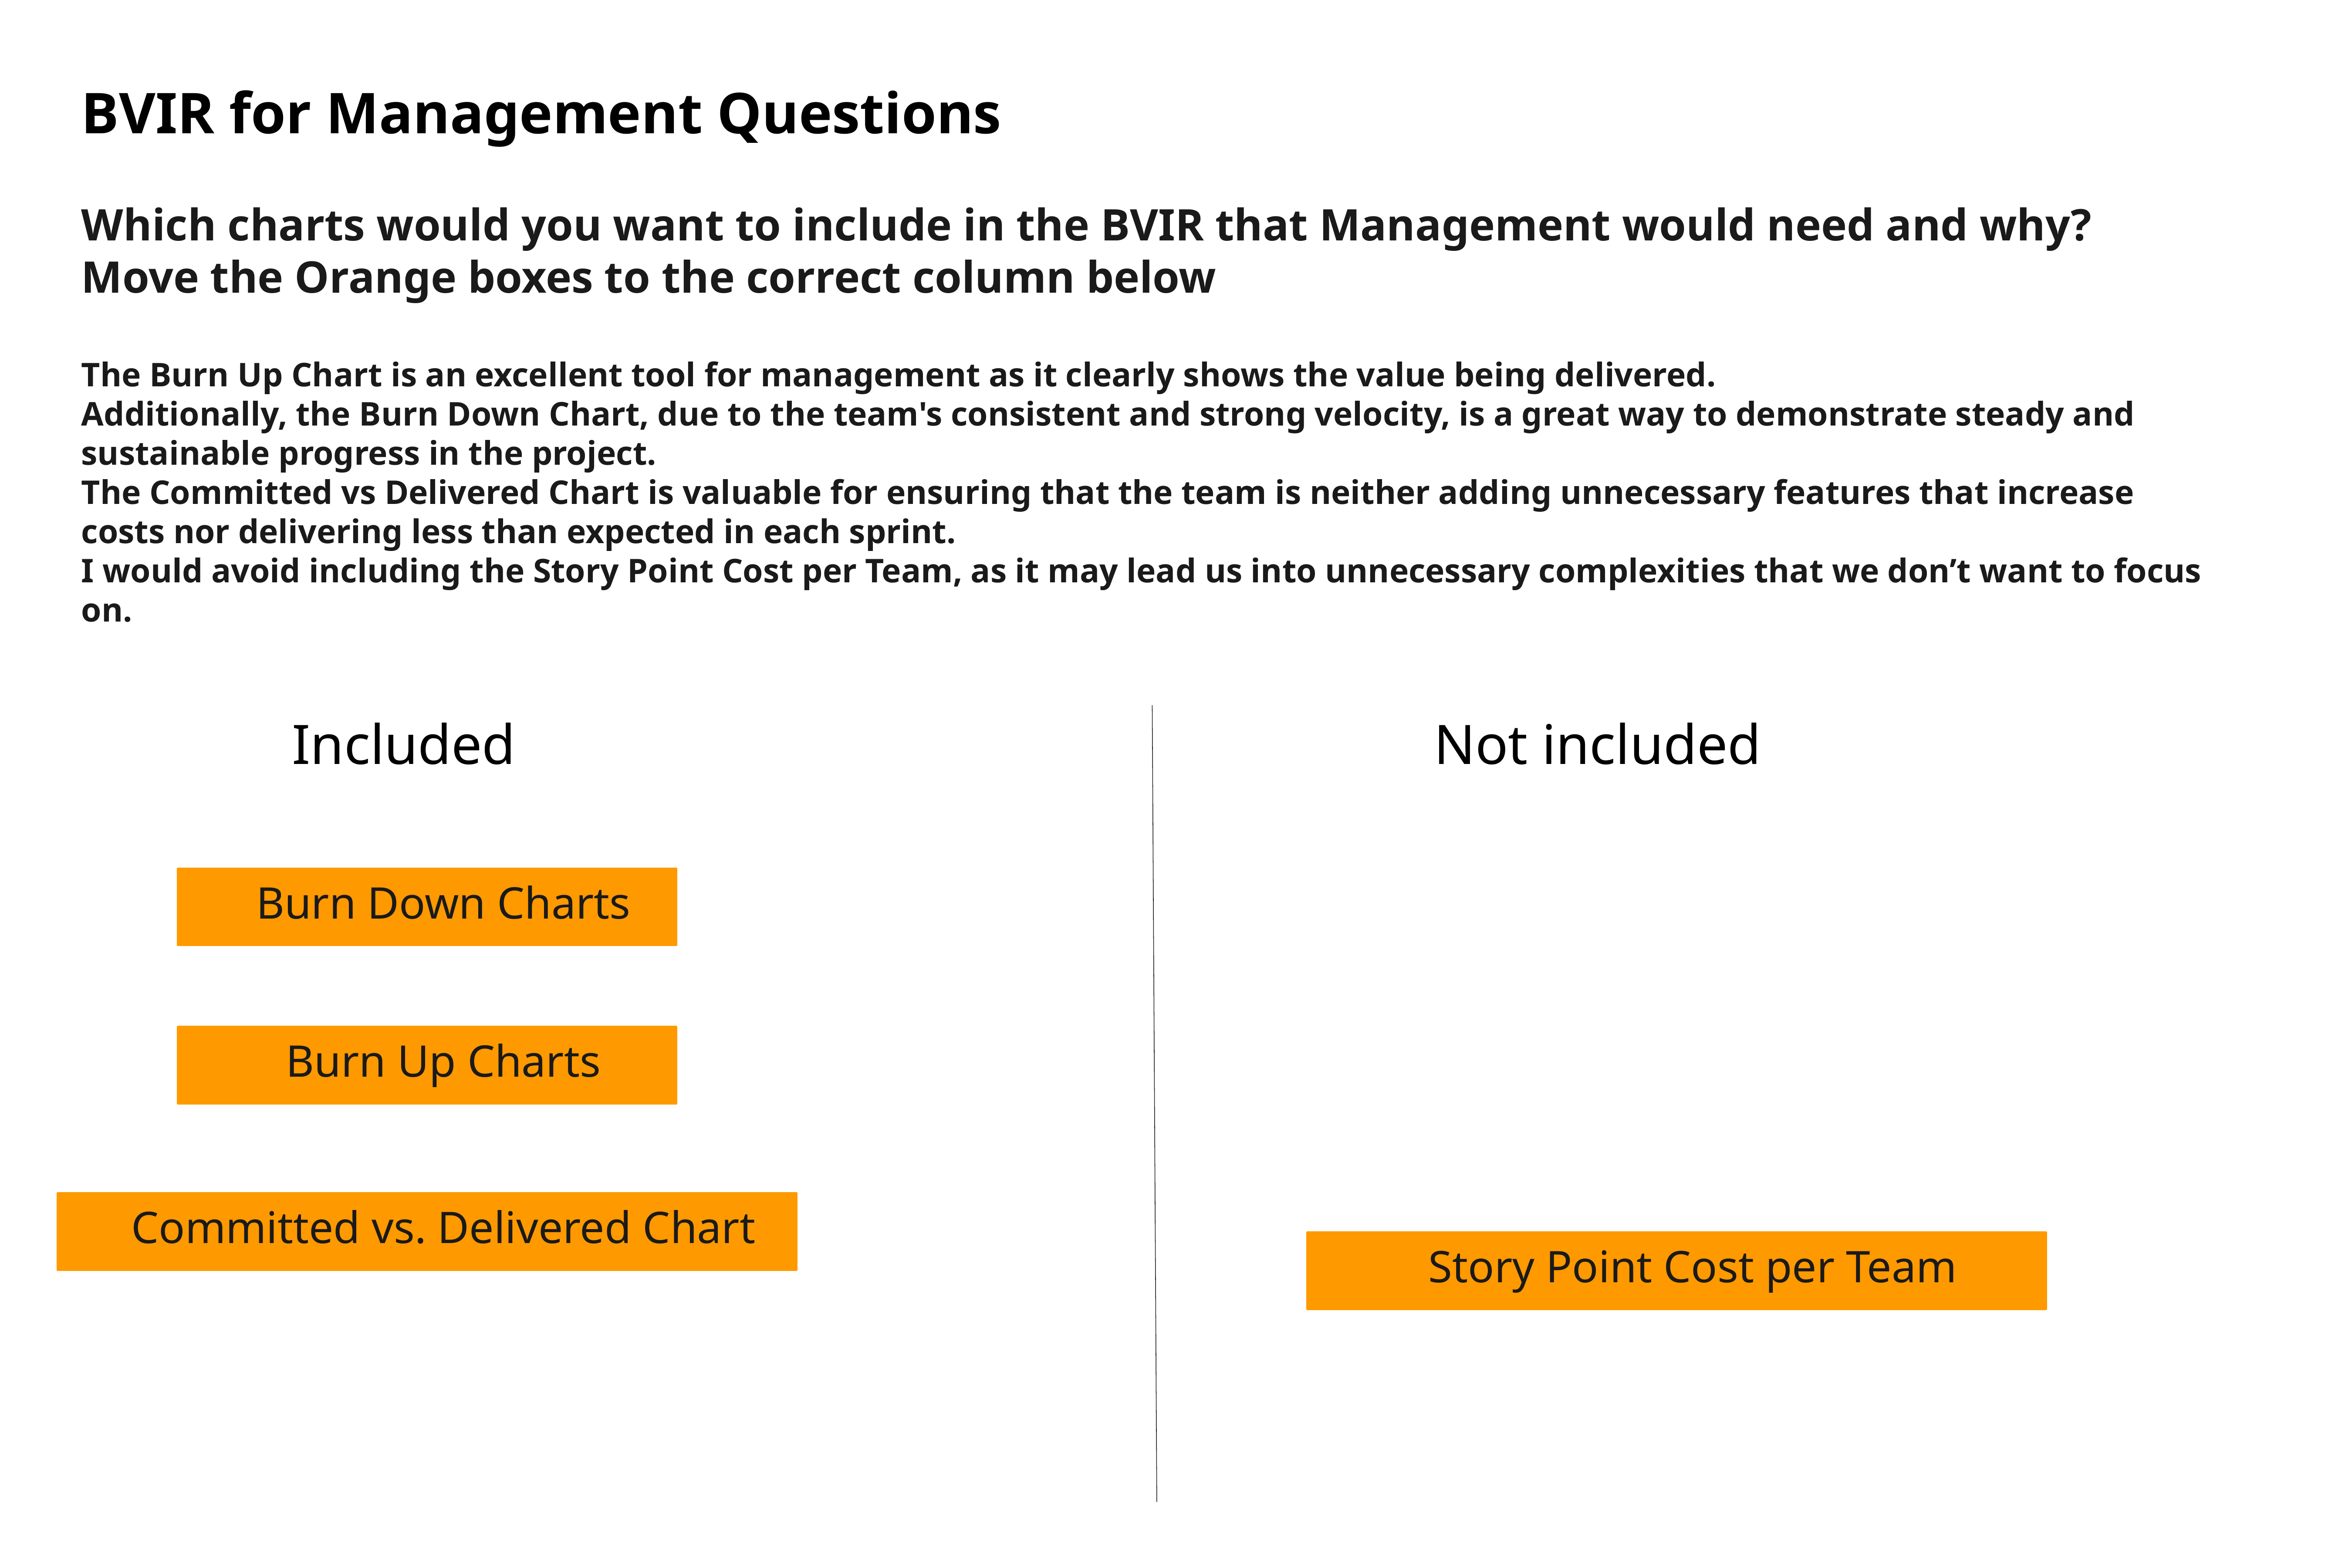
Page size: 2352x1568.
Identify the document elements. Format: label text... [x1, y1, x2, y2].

text_box Burn Down Charts [178, 868, 676, 945]
text_box Burn Up Charts [178, 1027, 676, 1104]
text_box Included [285, 703, 569, 808]
title BVIR for Management Questions Which charts would you want to include in the BVIR that Management would need and why? Move the Orange boxes to the correct column below The Burn Up Chart is an excellent tool for management as it clearly shows the value being delivered. Additionally, the Burn Down Chart, due to the team's consistent and strong velocity, is a great way to demonstrate steady and sustainable progress in the project. The Committed vs Delivered Chart is valuable for ensuring that the team is neither adding unnecessary features that increase costs nor delivering less than expected in each sprint. I would avoid including the Story Point Cost per Team, as it may lead us into unnecessary complexities that we don’t want to focus on. [56, 52, 2248, 705]
text_box Not included [1427, 703, 1873, 808]
text_box Story Point Cost per Team [1307, 1232, 2046, 1309]
text_box Committed vs. Delivered Chart [57, 1193, 797, 1270]
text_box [1152, 705, 1157, 1502]
